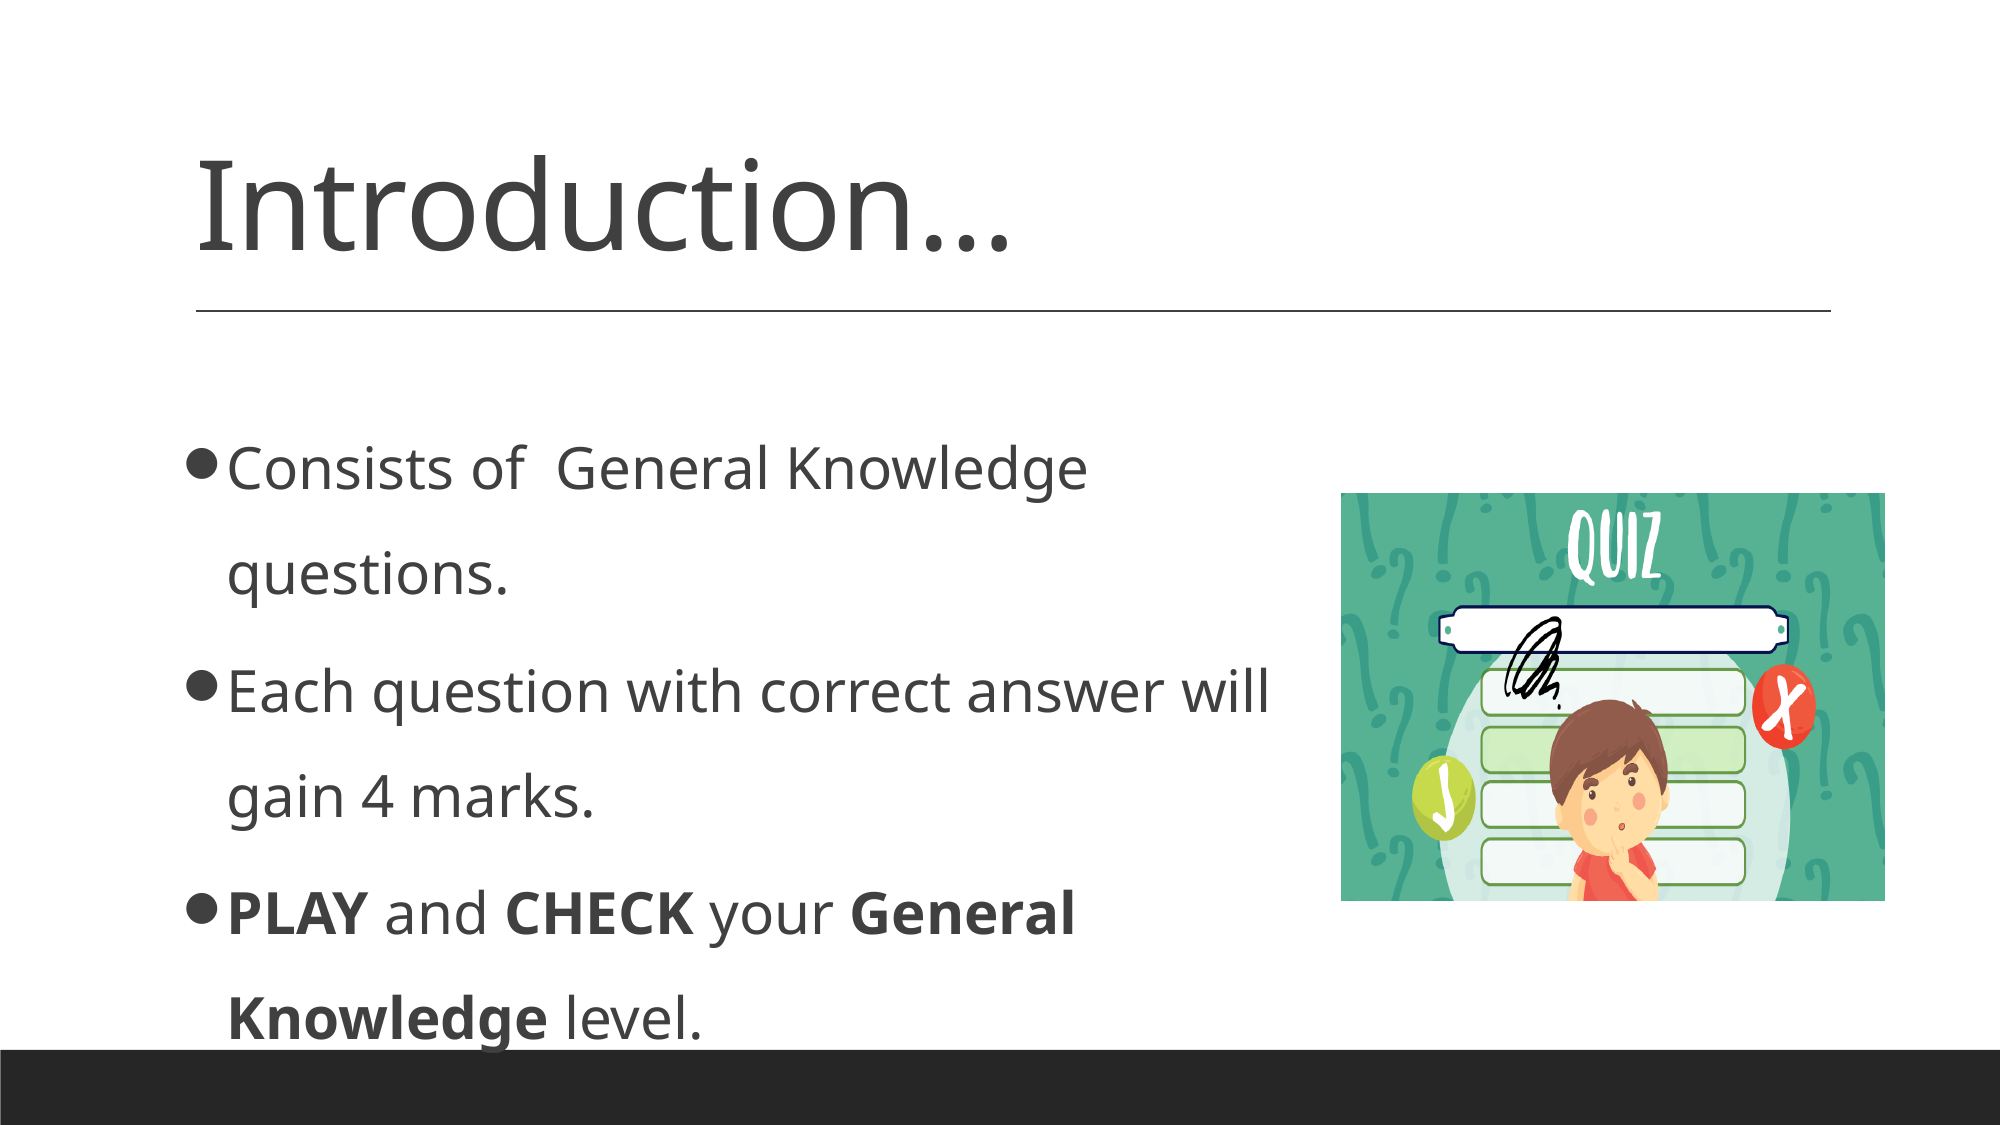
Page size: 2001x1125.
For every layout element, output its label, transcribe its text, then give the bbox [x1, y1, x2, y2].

text_box Consists of General Knowledge questions. Each question with correct answer will gain 4 marks. PLAY and CHECK your General Knowledge level. [179, 389, 1276, 981]
text_box Introduction… [179, 46, 1830, 285]
picture [1340, 492, 1886, 902]
